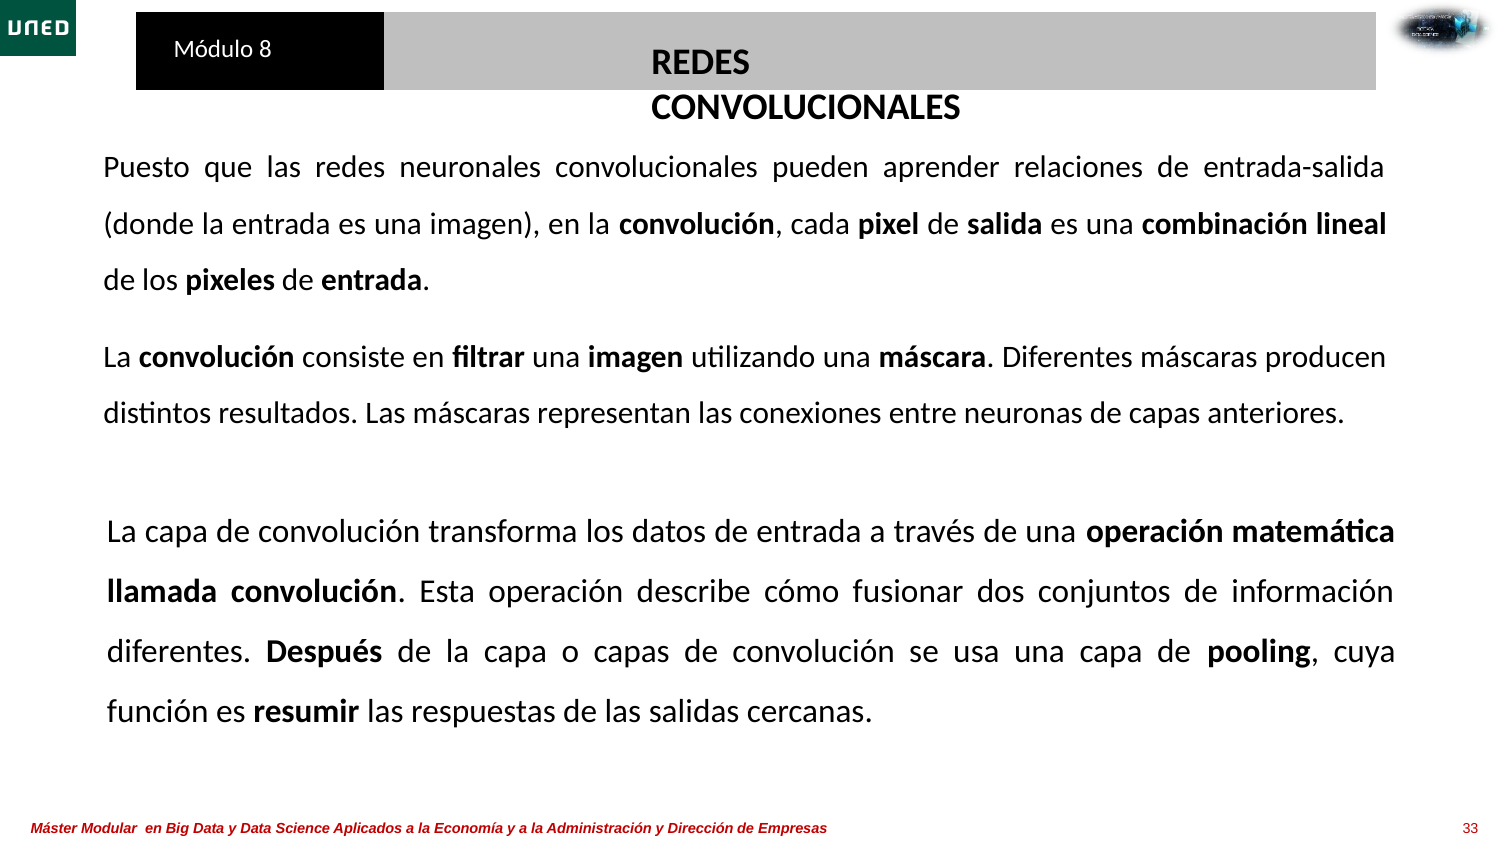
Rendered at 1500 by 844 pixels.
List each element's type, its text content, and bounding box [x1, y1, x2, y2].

text_box Redes convolucionales [636, 29, 1004, 83]
picture [1384, 0, 1500, 58]
text_box La capa de convolución transforma los datos de entrada a través de una operación matemática llamada convolución. Esta operación describe cómo fusionar dos conjuntos de información diferentes. Después de la capa o capas de convolución se usa una capa de pooling, cuya función es resumir las respuestas de las salidas cercanas. [92, 482, 1411, 737]
text_box [171, 410, 1424, 443]
picture [0, 0, 76, 56]
text_box Puesto que las redes neuronales convolucionales pueden aprender relaciones de entrada-salida (donde la entrada es una imagen), en la convolución, cada pixel de salida es una combinación lineal de los pixeles de entrada. La convolución consiste en filtrar una imagen utilizando una máscara. Diferentes máscaras producen distintos resultados. Las máscaras representan las conexiones entre neuronas de capas anteriores. [88, 120, 1402, 437]
